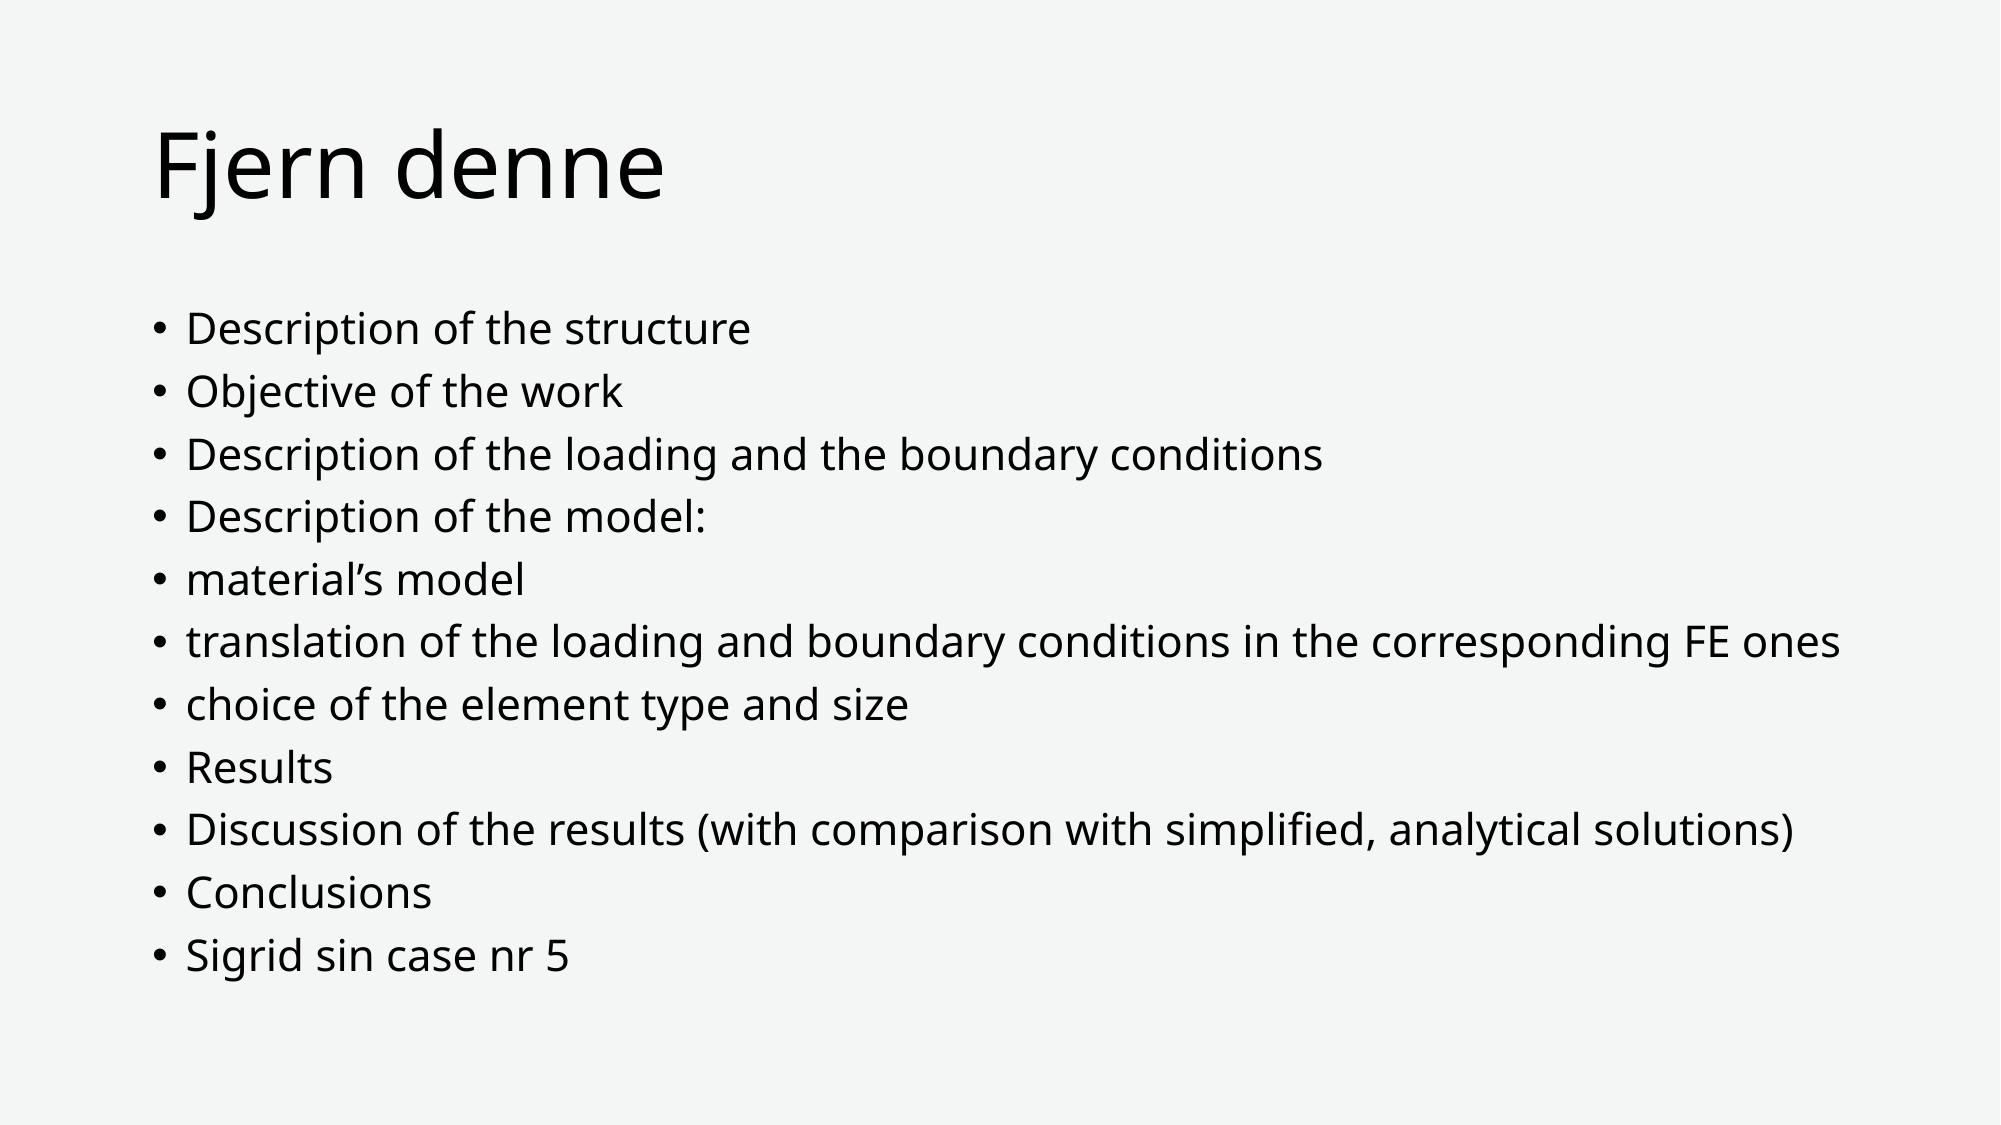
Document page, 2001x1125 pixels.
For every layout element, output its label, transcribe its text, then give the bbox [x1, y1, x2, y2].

title Fjern denne [137, 59, 1863, 278]
list Description of the structure Objective of the work Description of the loading and the boundary conditions Description of the model: material’s model translation of the loading and boundary conditions in the corresponding FE ones choice of the element type and size Results Discussion of the results (with comparison with simplified, analytical solutions) Conclusions Sigrid sin case nr 5 [137, 299, 1863, 1014]
